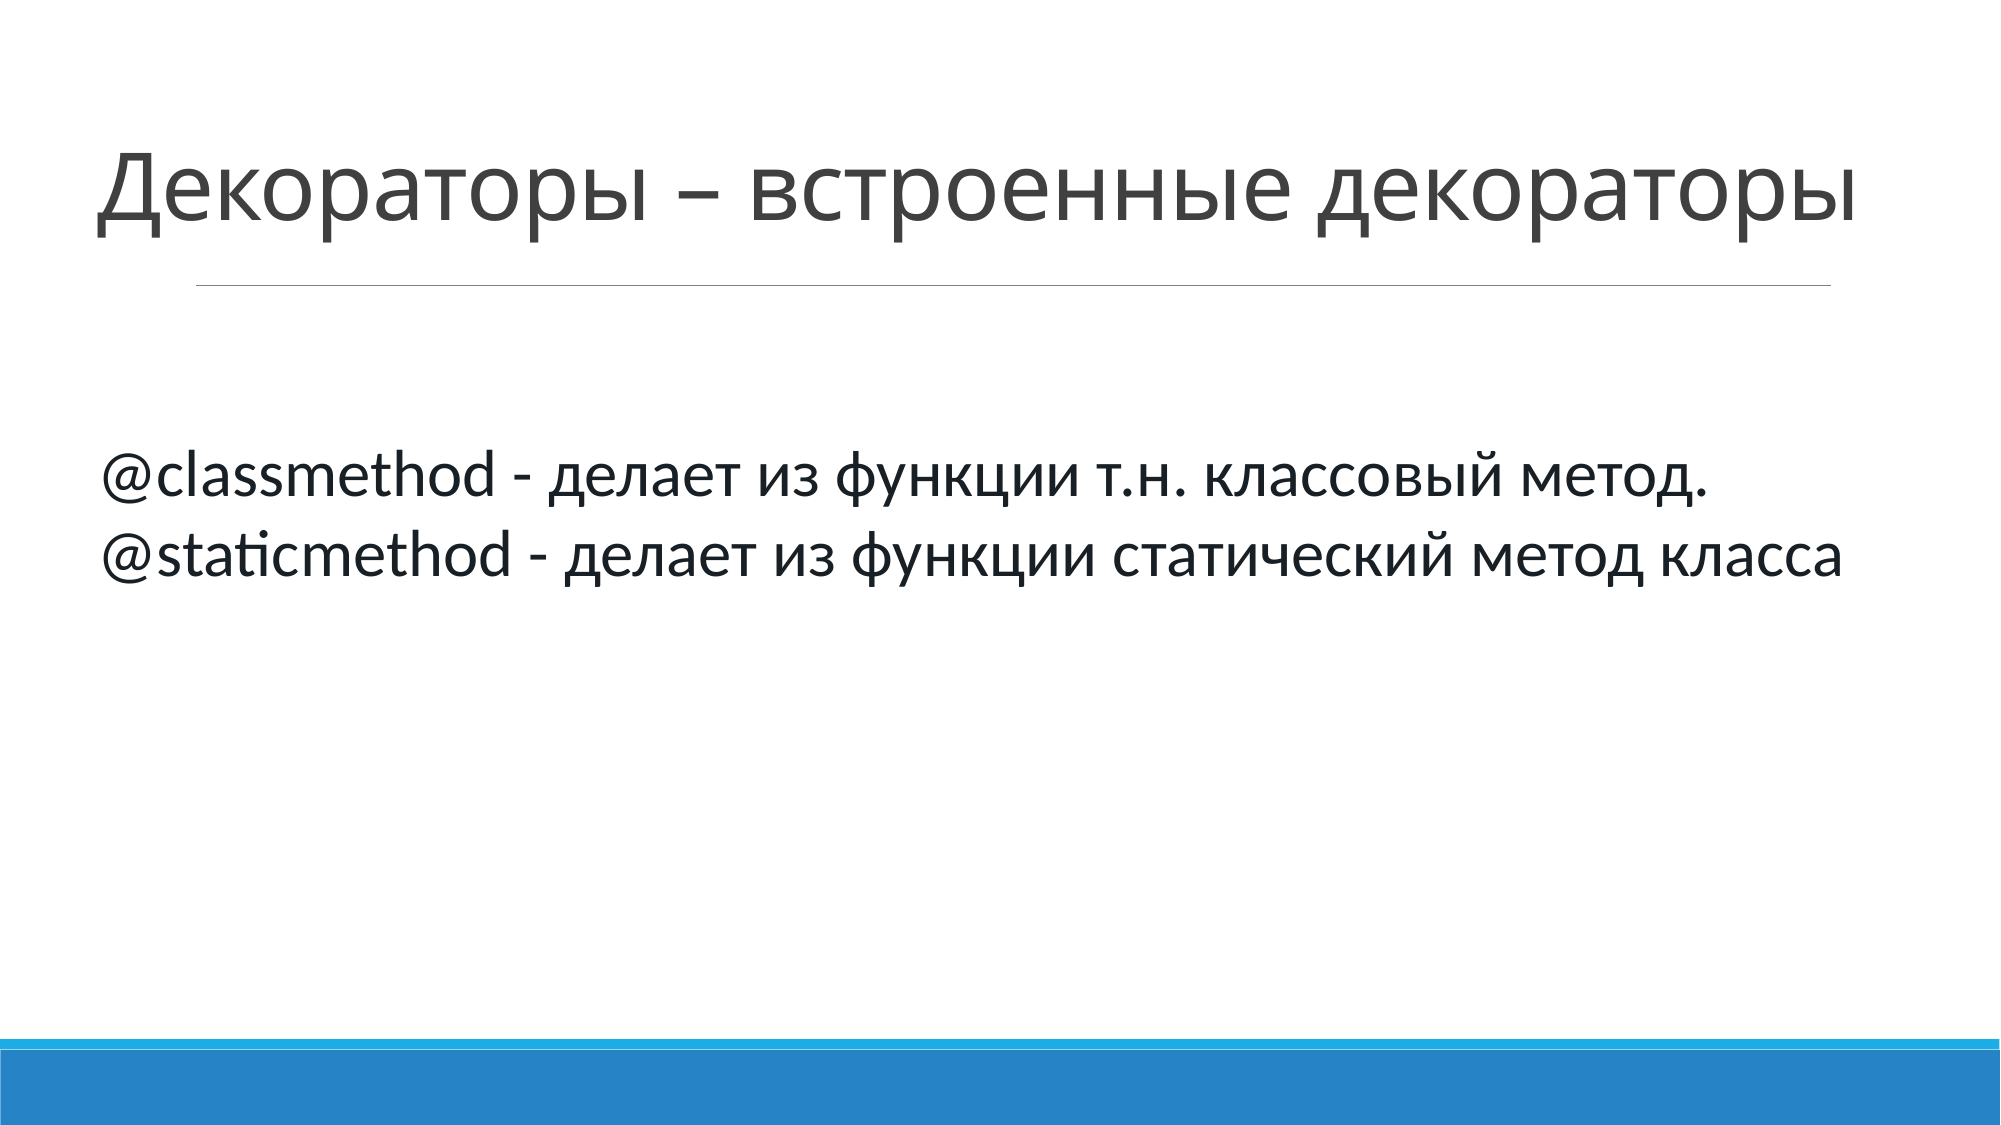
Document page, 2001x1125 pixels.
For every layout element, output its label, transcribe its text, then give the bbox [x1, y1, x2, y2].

text_box @classmethod - делает из функции т.н. классовый метод. @staticmethod - делает из функции статический метод класса [82, 422, 1881, 597]
title Декораторы – встроенные декораторы [82, 50, 1881, 248]
